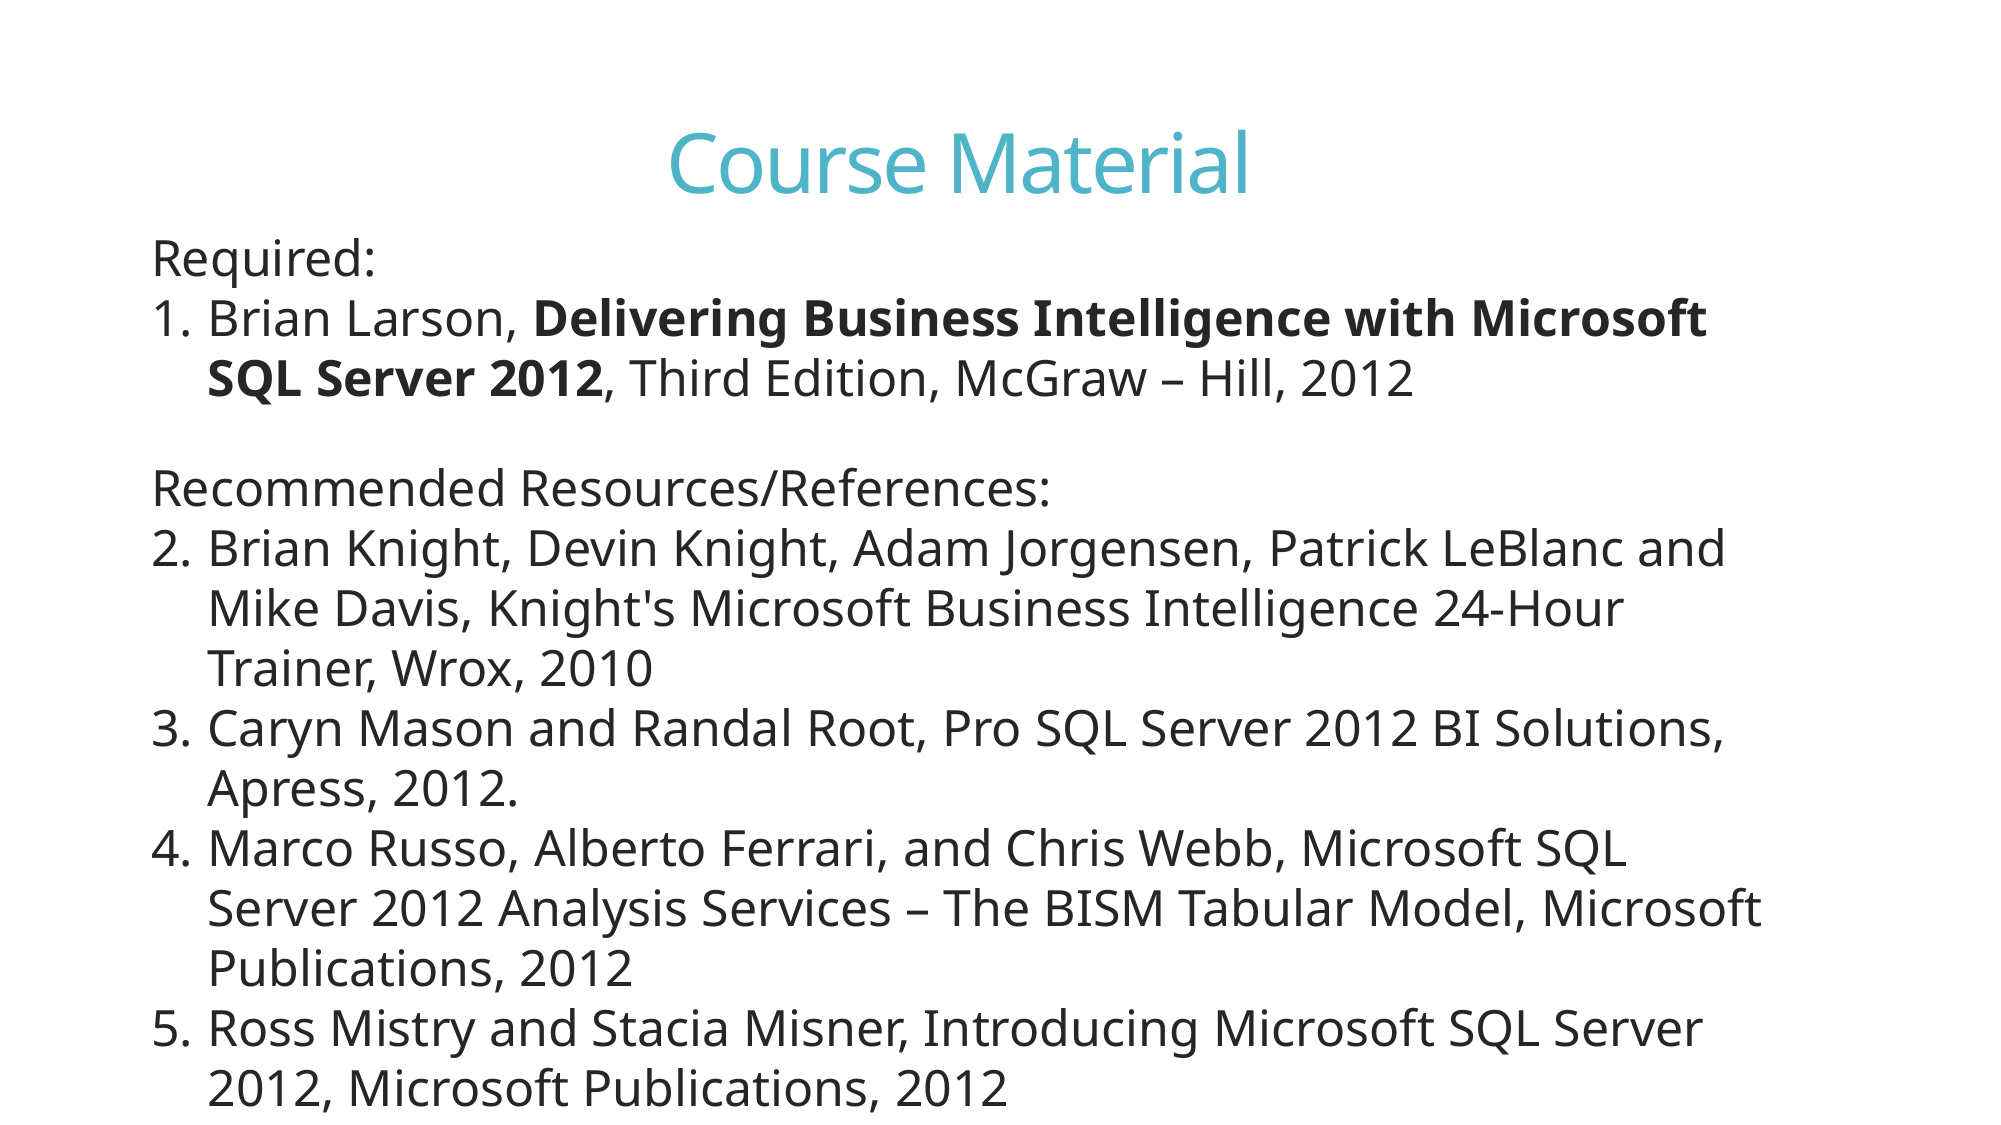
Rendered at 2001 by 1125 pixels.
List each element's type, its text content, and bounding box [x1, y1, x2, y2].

text_box Course Material [651, 102, 1268, 218]
text_box Required: Brian Larson, Delivering Business Intelligence with Microsoft SQL Server 2012, Third Edition, McGraw – Hill, 2012 Recommended Resources/References: Brian Knight, Devin Knight, Adam Jorgensen, Patrick LeBlanc and Mike Davis, Knight's Microsoft Business Intelligence 24-Hour Trainer, Wrox, 2010 Caryn Mason and Randal Root, Pro SQL Server 2012 BI Solutions, Apress, 2012. Marco Russo, Alberto Ferrari, and Chris Webb, Microsoft SQL Server 2012 Analysis Services – The BISM Tabular Model, Microsoft Publications, 2012 Ross Mistry and Stacia Misner, Introducing Microsoft SQL Server 2012, Microsoft Publications, 2012 [136, 218, 1784, 1124]
